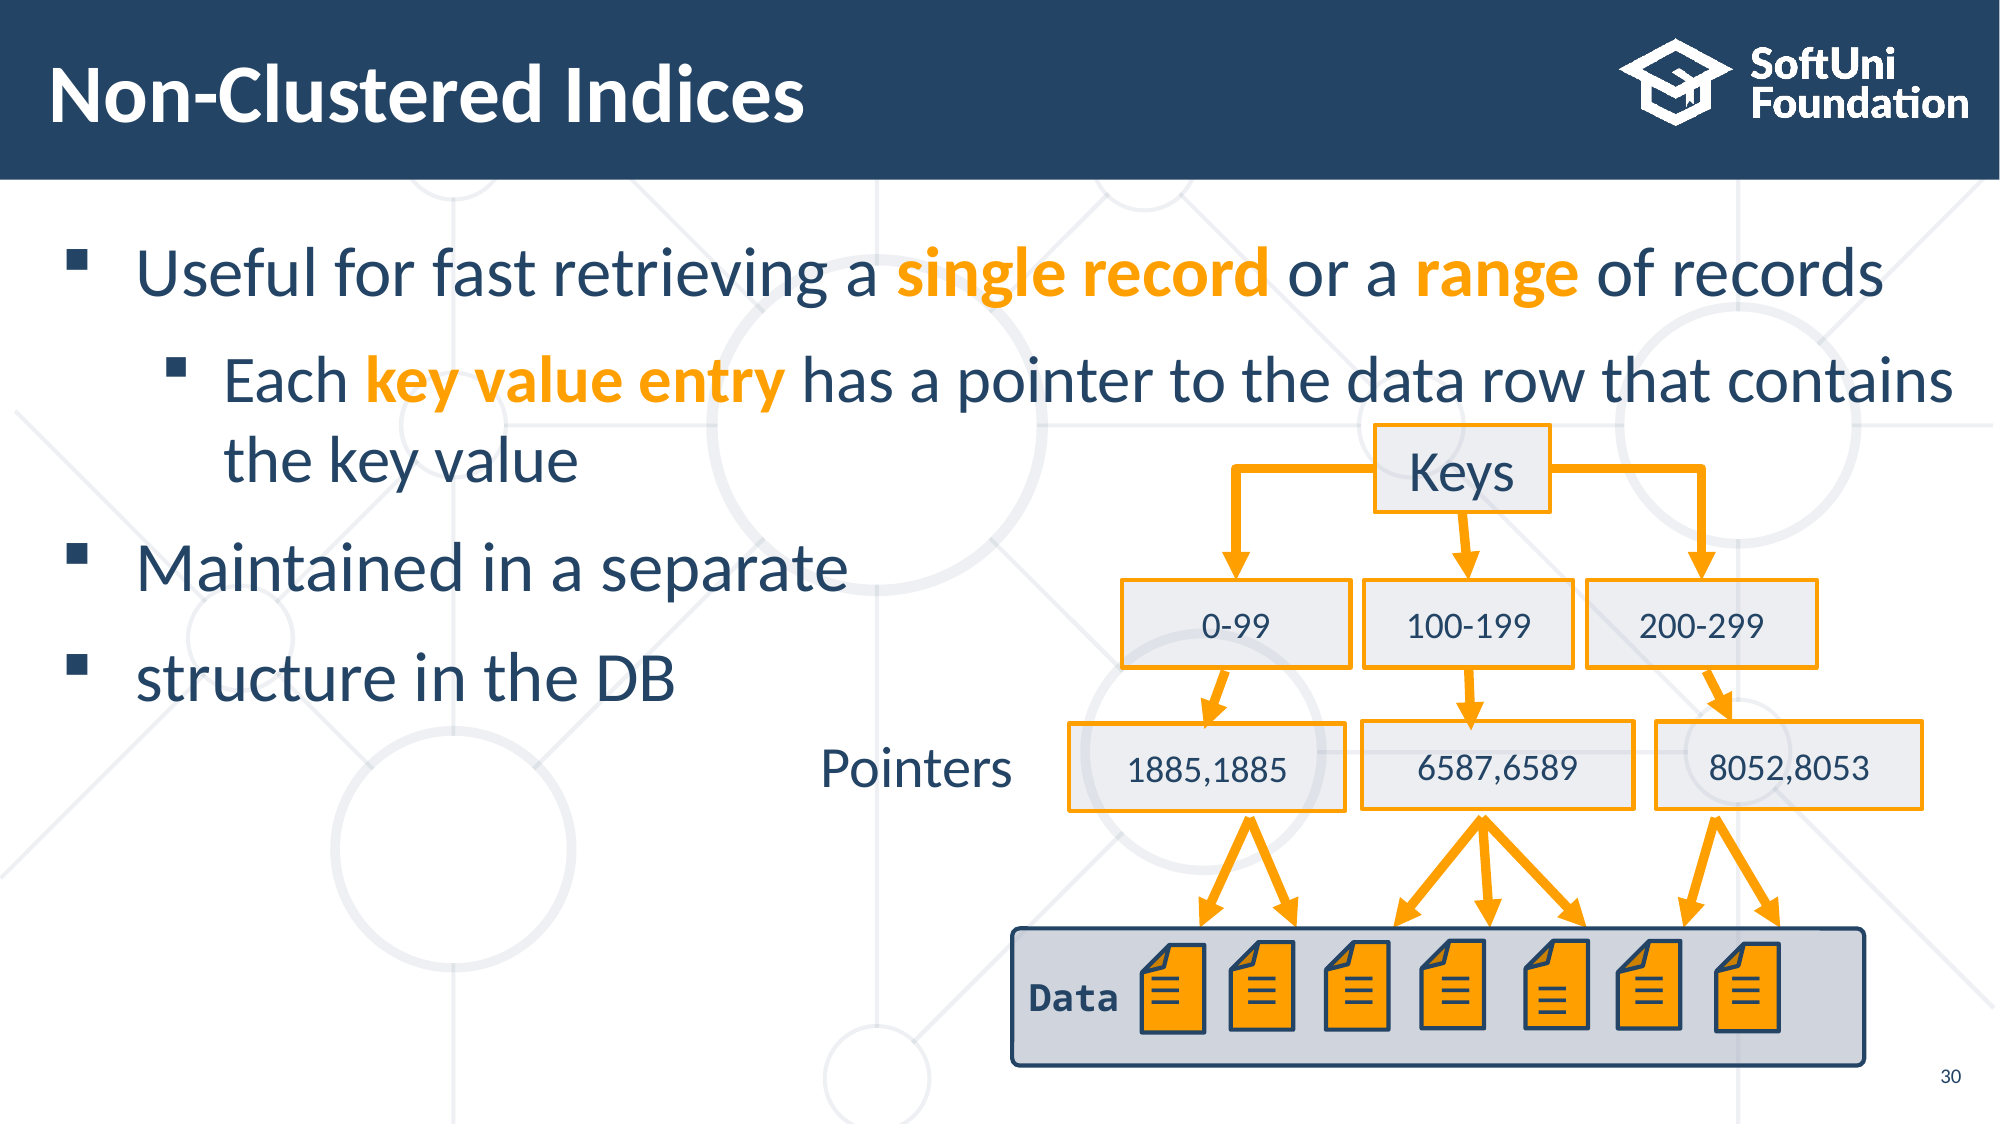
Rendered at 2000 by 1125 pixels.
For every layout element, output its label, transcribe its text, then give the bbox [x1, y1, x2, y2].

text_box 6587,6589 [1360, 719, 1636, 811]
title Non-Clustered Indices [31, 16, 1591, 162]
text_box 1885,1885 [1067, 721, 1347, 813]
text_box 0-99 [1120, 578, 1353, 670]
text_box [1204, 670, 1226, 730]
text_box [1481, 817, 1587, 926]
text_box 100-199 [1362, 578, 1575, 670]
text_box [1705, 670, 1733, 723]
text_box 8052,8053 [1654, 719, 1924, 811]
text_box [1249, 817, 1297, 926]
slide_number 30 [1896, 1049, 1968, 1101]
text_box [1199, 817, 1248, 926]
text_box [1235, 468, 1375, 581]
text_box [1549, 468, 1702, 581]
list Useful for fast retrieving a single record or a range of records Each key value entry has a pointer to the data row that contains the key value Maintained in a separate structure in the DB [43, 219, 1982, 1074]
picture [1618, 38, 1968, 126]
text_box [1011, 928, 1865, 1066]
text_box 200-299 [1585, 578, 1819, 670]
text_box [1461, 512, 1469, 581]
text_box Pointers [805, 721, 1029, 807]
text_box Keys [1373, 423, 1552, 514]
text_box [1715, 817, 1781, 926]
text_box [1683, 817, 1713, 926]
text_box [1392, 817, 1479, 926]
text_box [1468, 667, 1472, 731]
